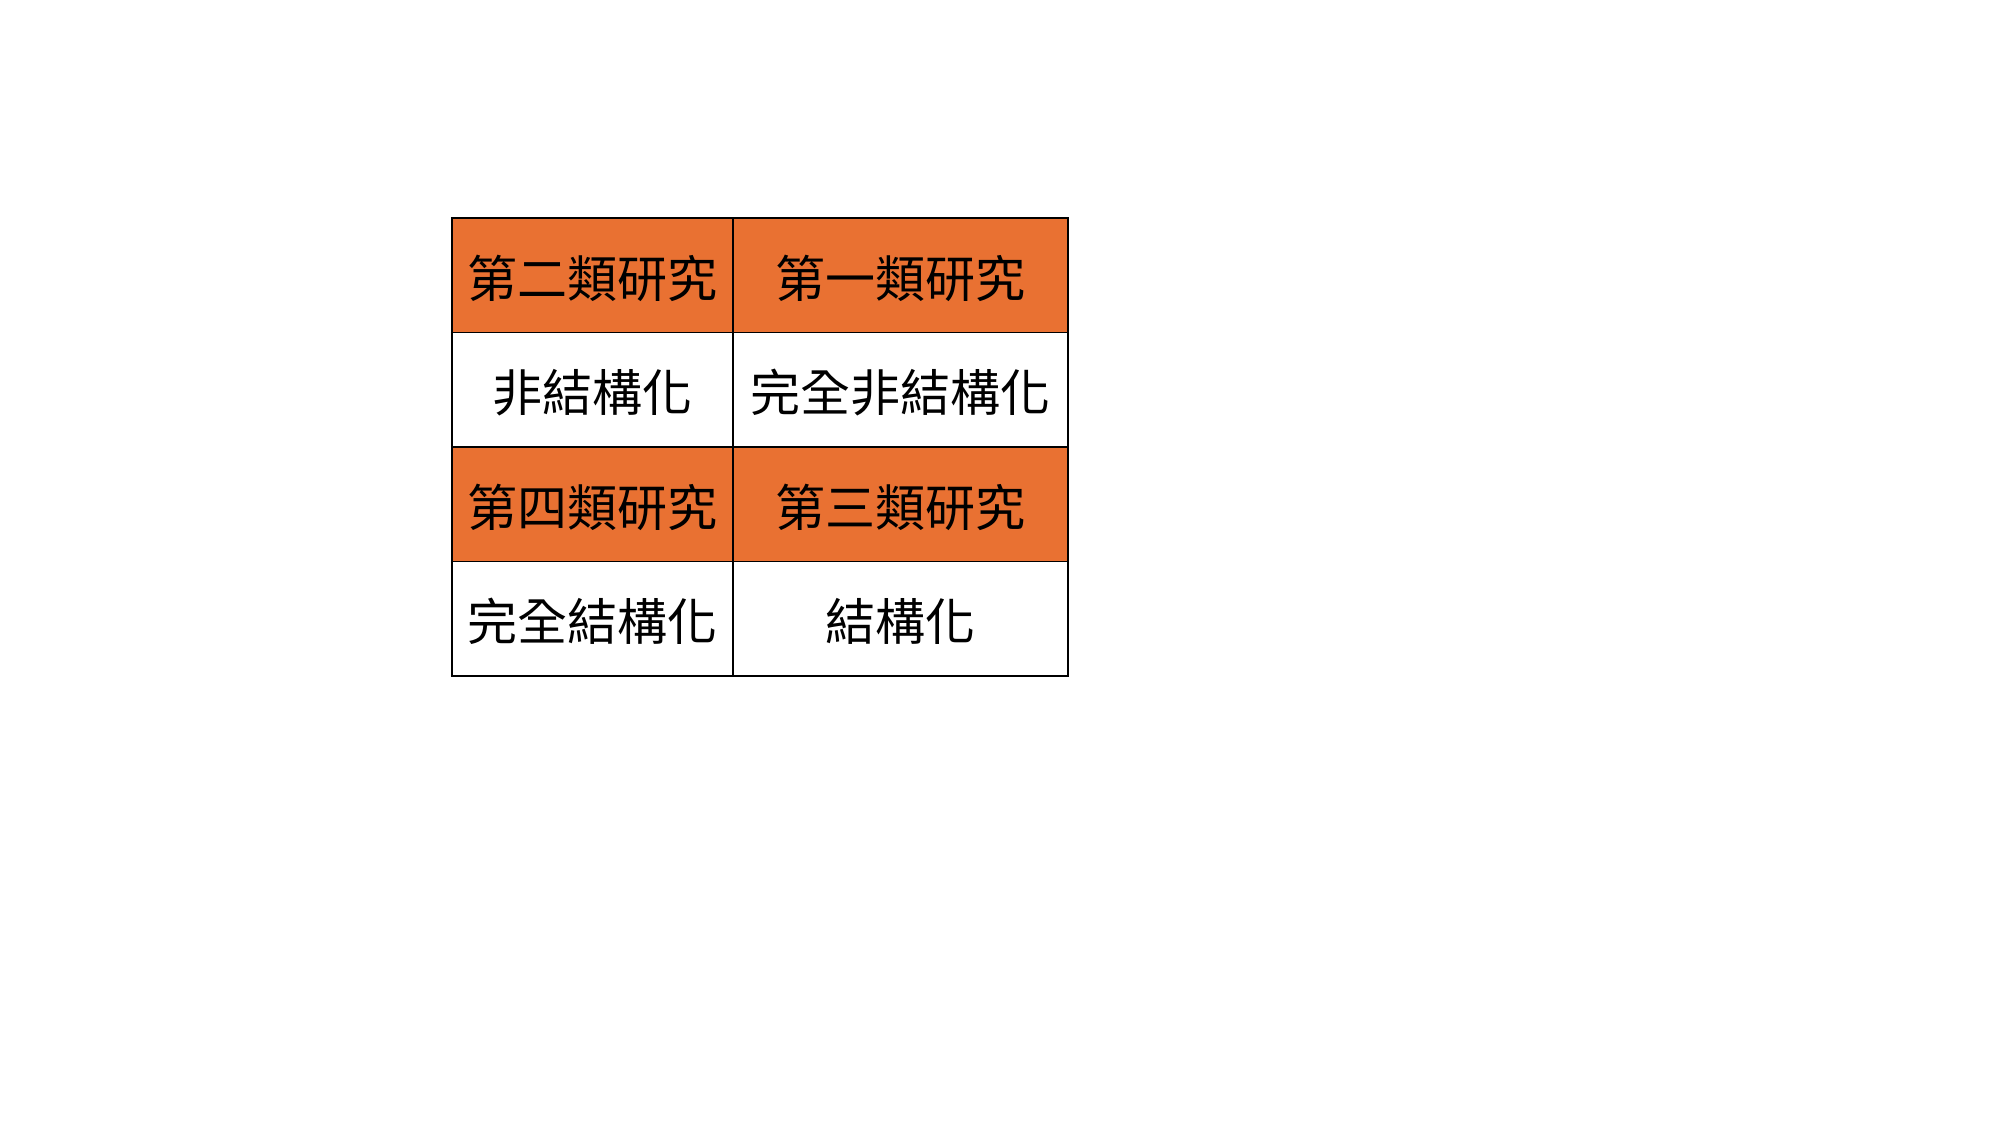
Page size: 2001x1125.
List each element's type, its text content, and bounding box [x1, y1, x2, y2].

table_cell 第三類研究 [734, 448, 1067, 561]
table_header 第二類研究 [453, 219, 732, 332]
table_cell 完全結構化 [453, 562, 732, 675]
table_cell 結構化 [734, 562, 1067, 675]
table_header 第一類研究 [734, 219, 1067, 332]
table_cell 完全非結構化 [734, 333, 1067, 446]
table_cell 非結構化 [453, 333, 732, 446]
table_cell 第四類研究 [453, 448, 732, 561]
